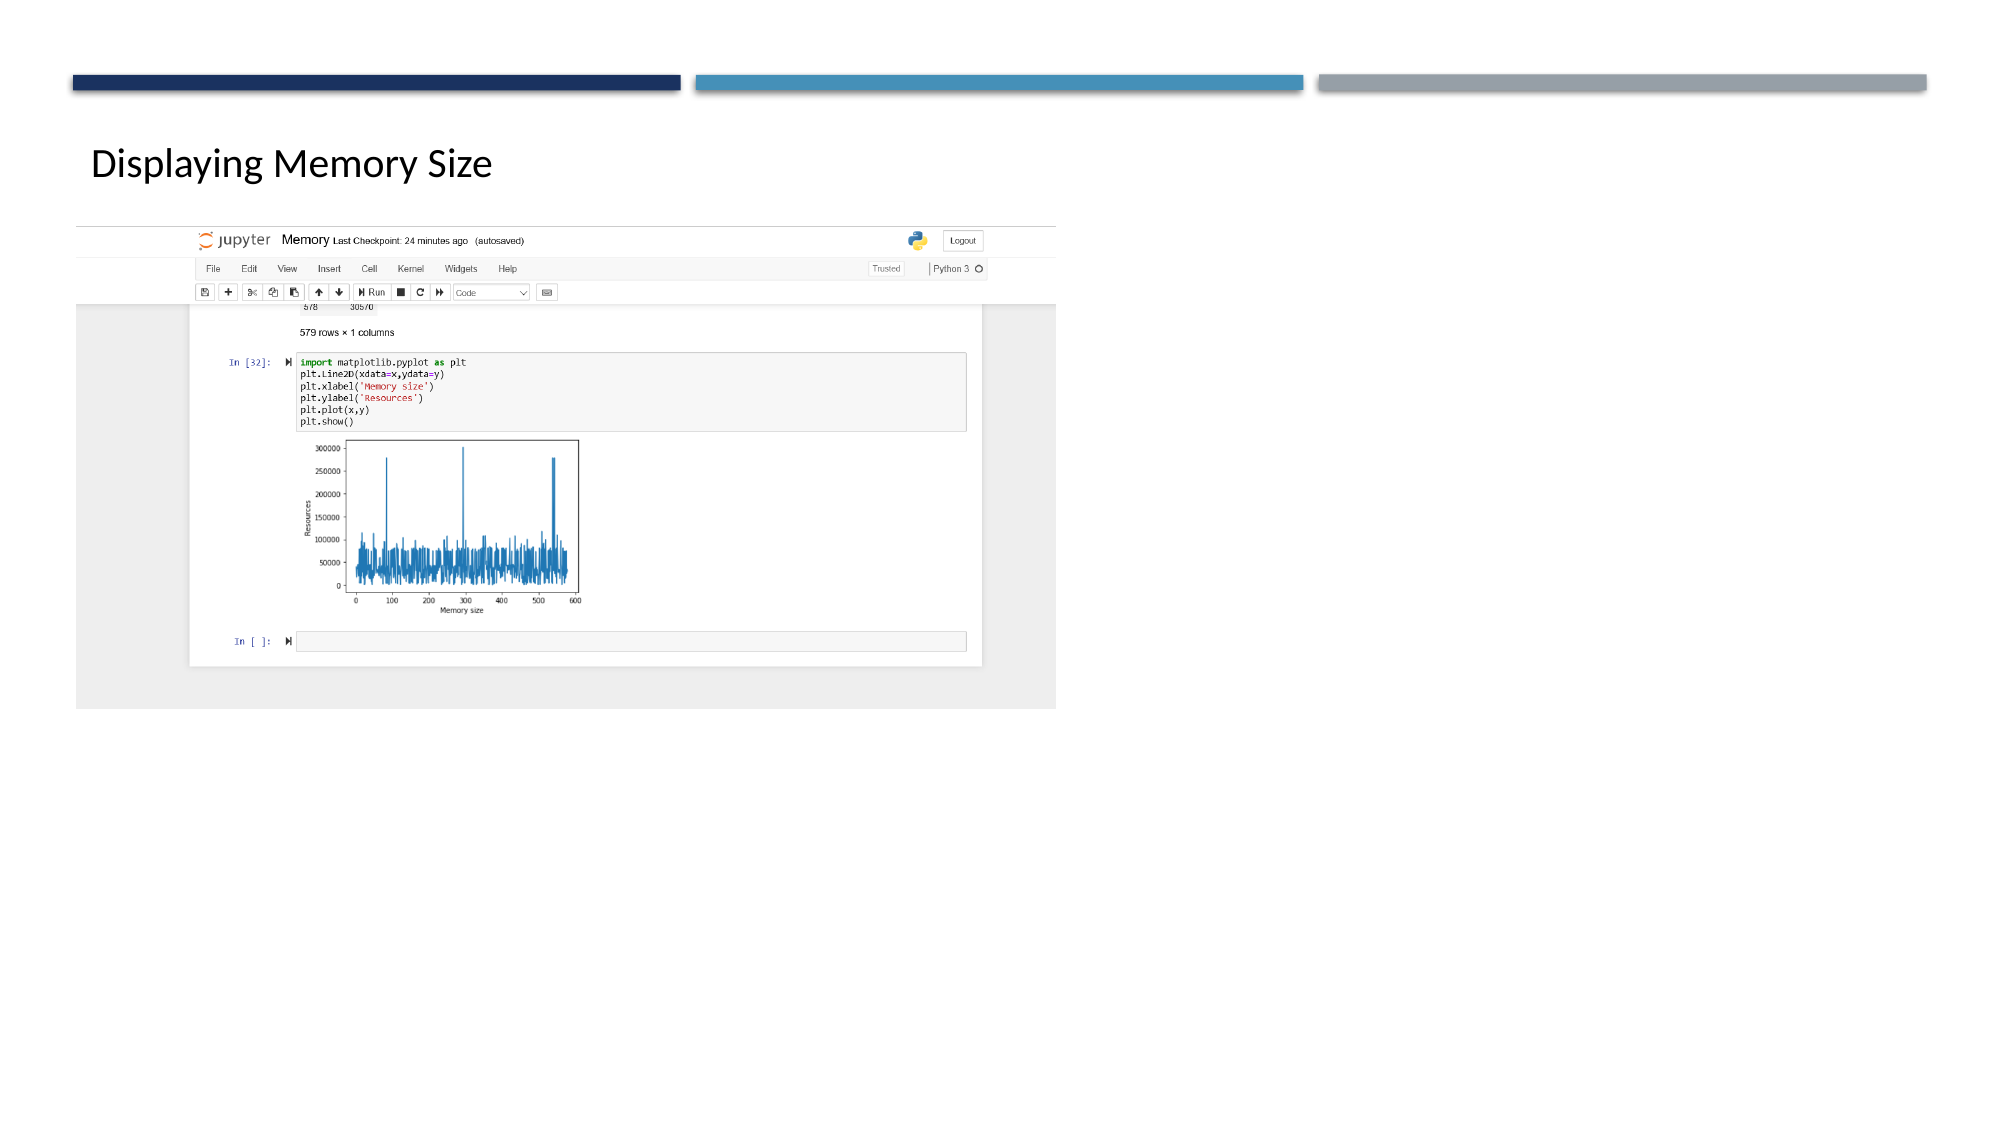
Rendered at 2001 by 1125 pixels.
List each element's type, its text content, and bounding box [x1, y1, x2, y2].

picture [75, 226, 1057, 710]
text_box Displaying Memory Size [76, 128, 551, 193]
